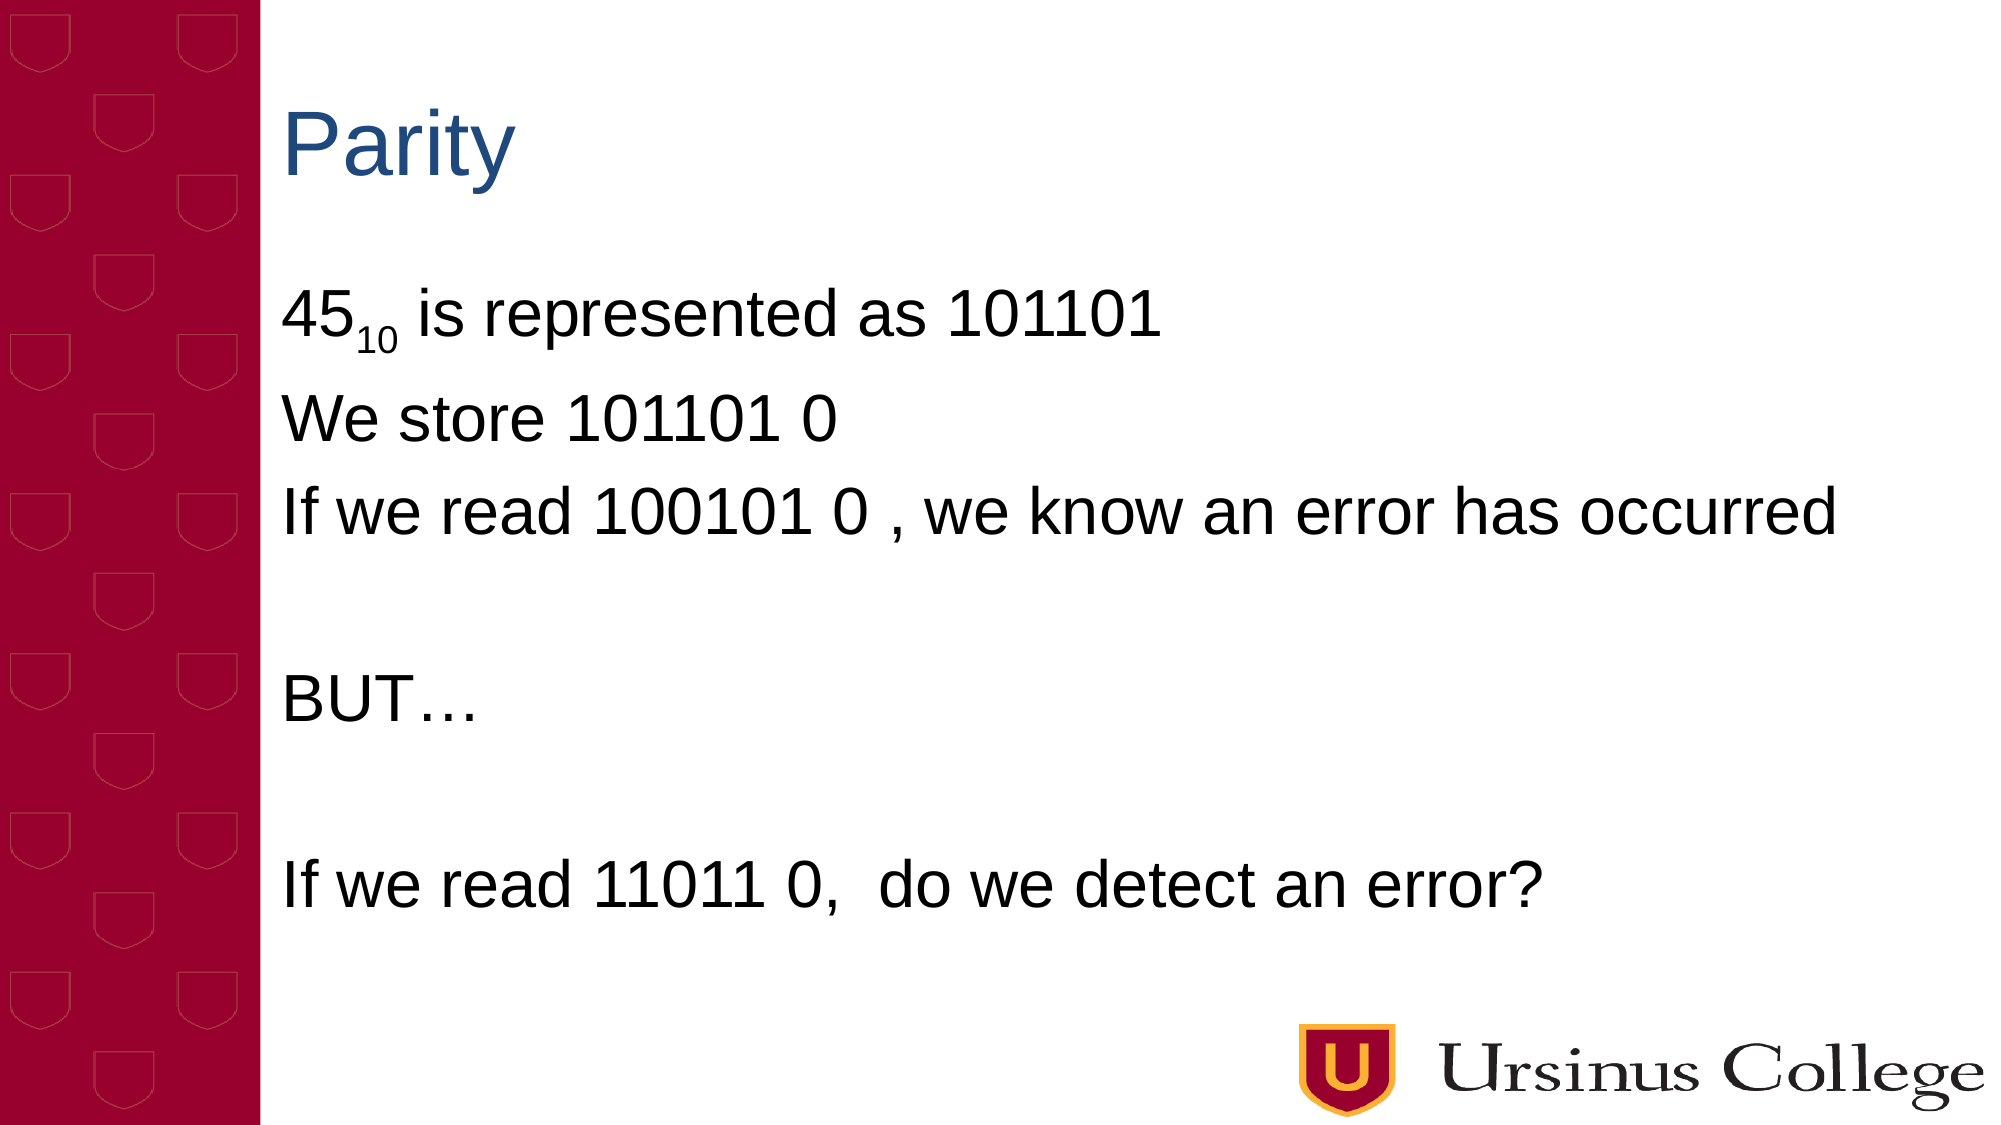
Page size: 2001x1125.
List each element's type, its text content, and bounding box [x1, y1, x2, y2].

list 4510 is represented as 101101 We store 101101 0 If we read 100101 0 , we know an error has occurred BUT… If we read 11011 0, do we detect an error? [266, 262, 1900, 988]
picture [1299, 1024, 1984, 1117]
picture [0, 0, 261, 1125]
title Parity [266, 45, 1900, 233]
